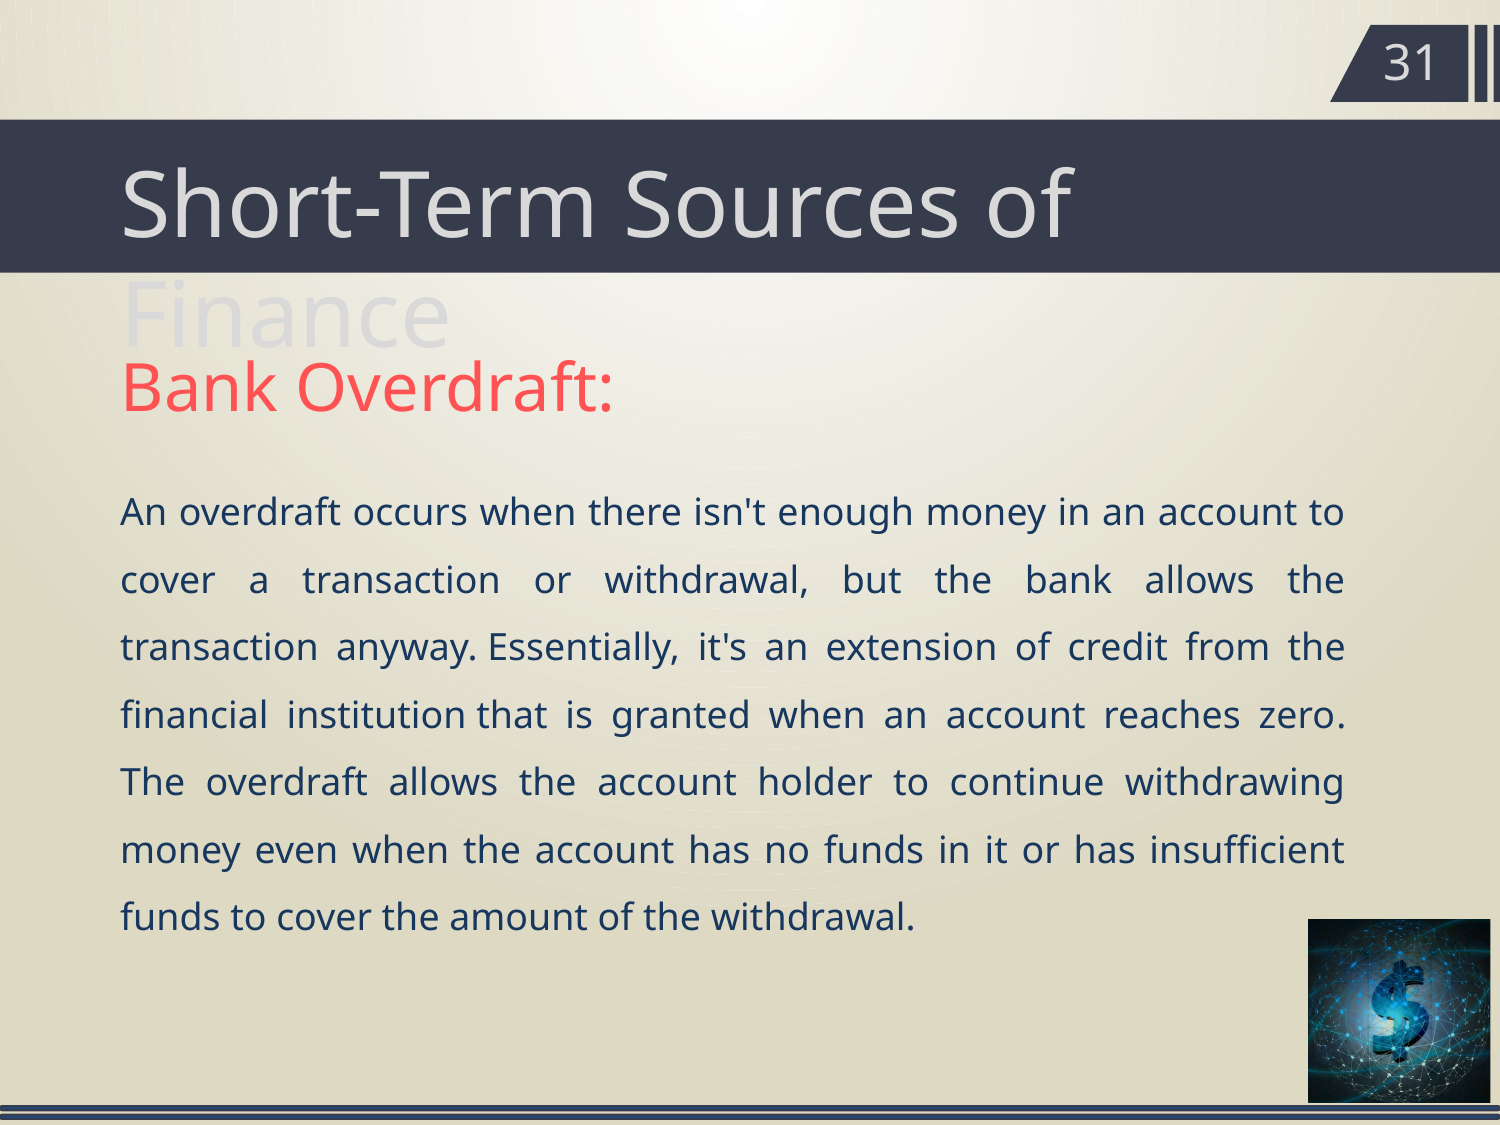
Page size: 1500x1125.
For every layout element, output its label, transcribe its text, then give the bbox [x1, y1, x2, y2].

text_box Bank Overdraft: [105, 337, 1415, 433]
text_box An overdraft occurs when there isn't enough money in an account to cover a transaction or withdrawal, but the bank allows the transaction anyway. Essentially, it's an extension of credit from the financial institution that is granted when an account reaches zero. The overdraft allows the account holder to continue withdrawing money even when the account has no funds in it or has insufficient funds to cover the amount of the withdrawal. [105, 458, 1361, 946]
text_box 31 [1368, 22, 1461, 98]
text_box Short-Term Sources of Finance [105, 138, 1428, 373]
picture [1308, 919, 1491, 1103]
